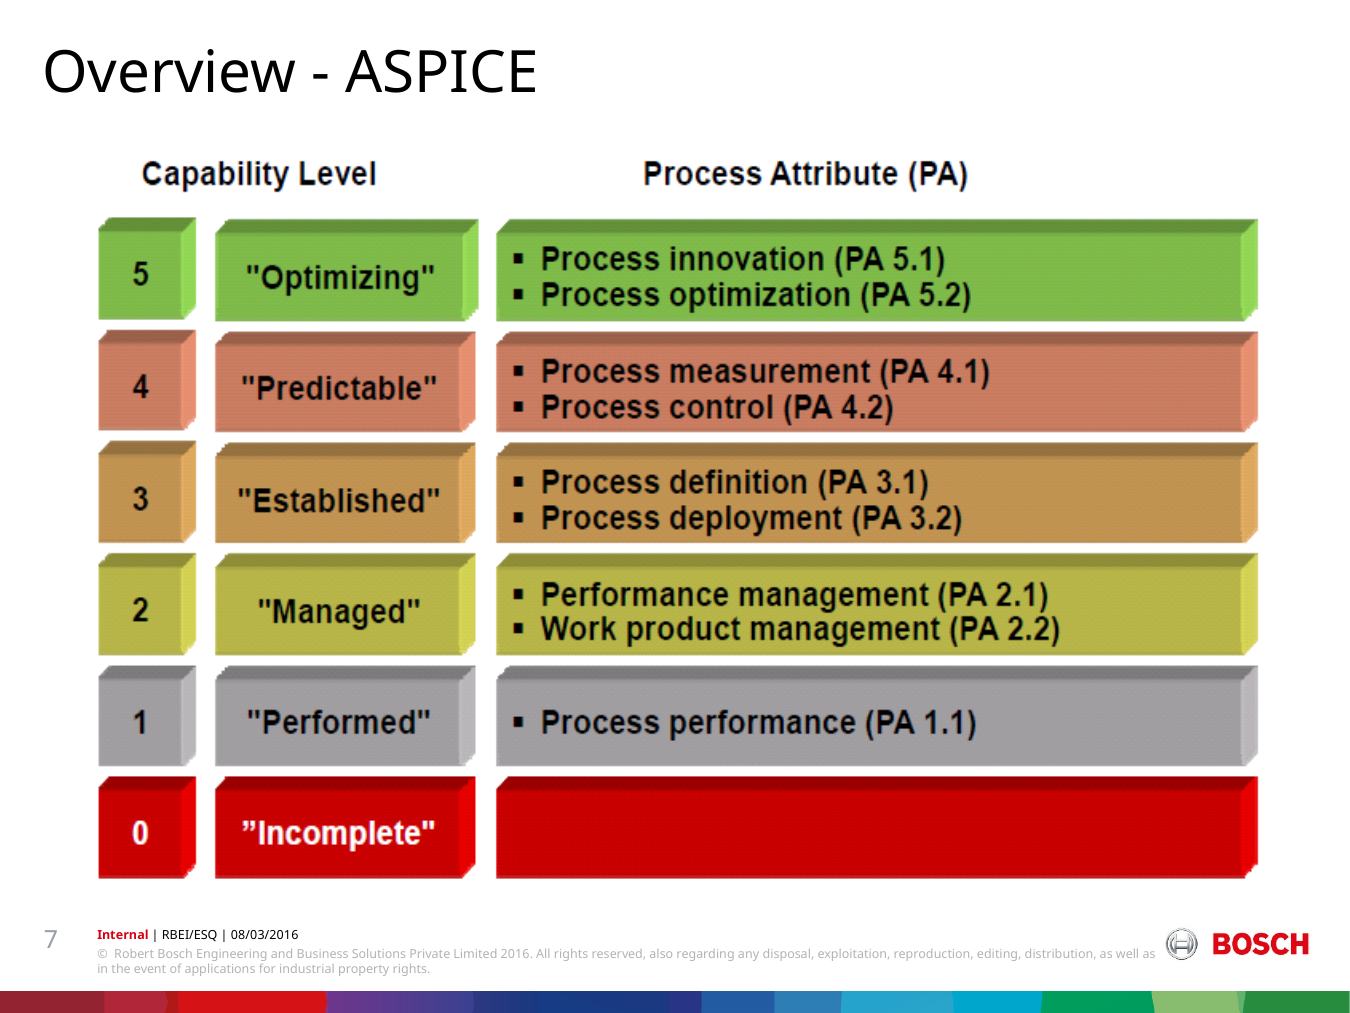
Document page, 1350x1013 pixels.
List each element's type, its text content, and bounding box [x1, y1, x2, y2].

text_box Internal | RBEI/ESQ | 08/03/2016 [95, 924, 1159, 942]
text_box [1345, 970, 1350, 989]
text_box 7 [42, 921, 93, 993]
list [43, 107, 1280, 896]
picture [0, 991, 953, 1013]
text_box © Robert Bosch Engineering and Business Solutions Private Limited 2016. All rights reserved, also regarding any disposal, exploitation, reproduction, editing, distribution, as well as in the event of applications for industrial property rights. [95, 942, 1159, 982]
picture [1041, 896, 1350, 1013]
text_box Overview - ASPICE [42, 42, 1055, 106]
